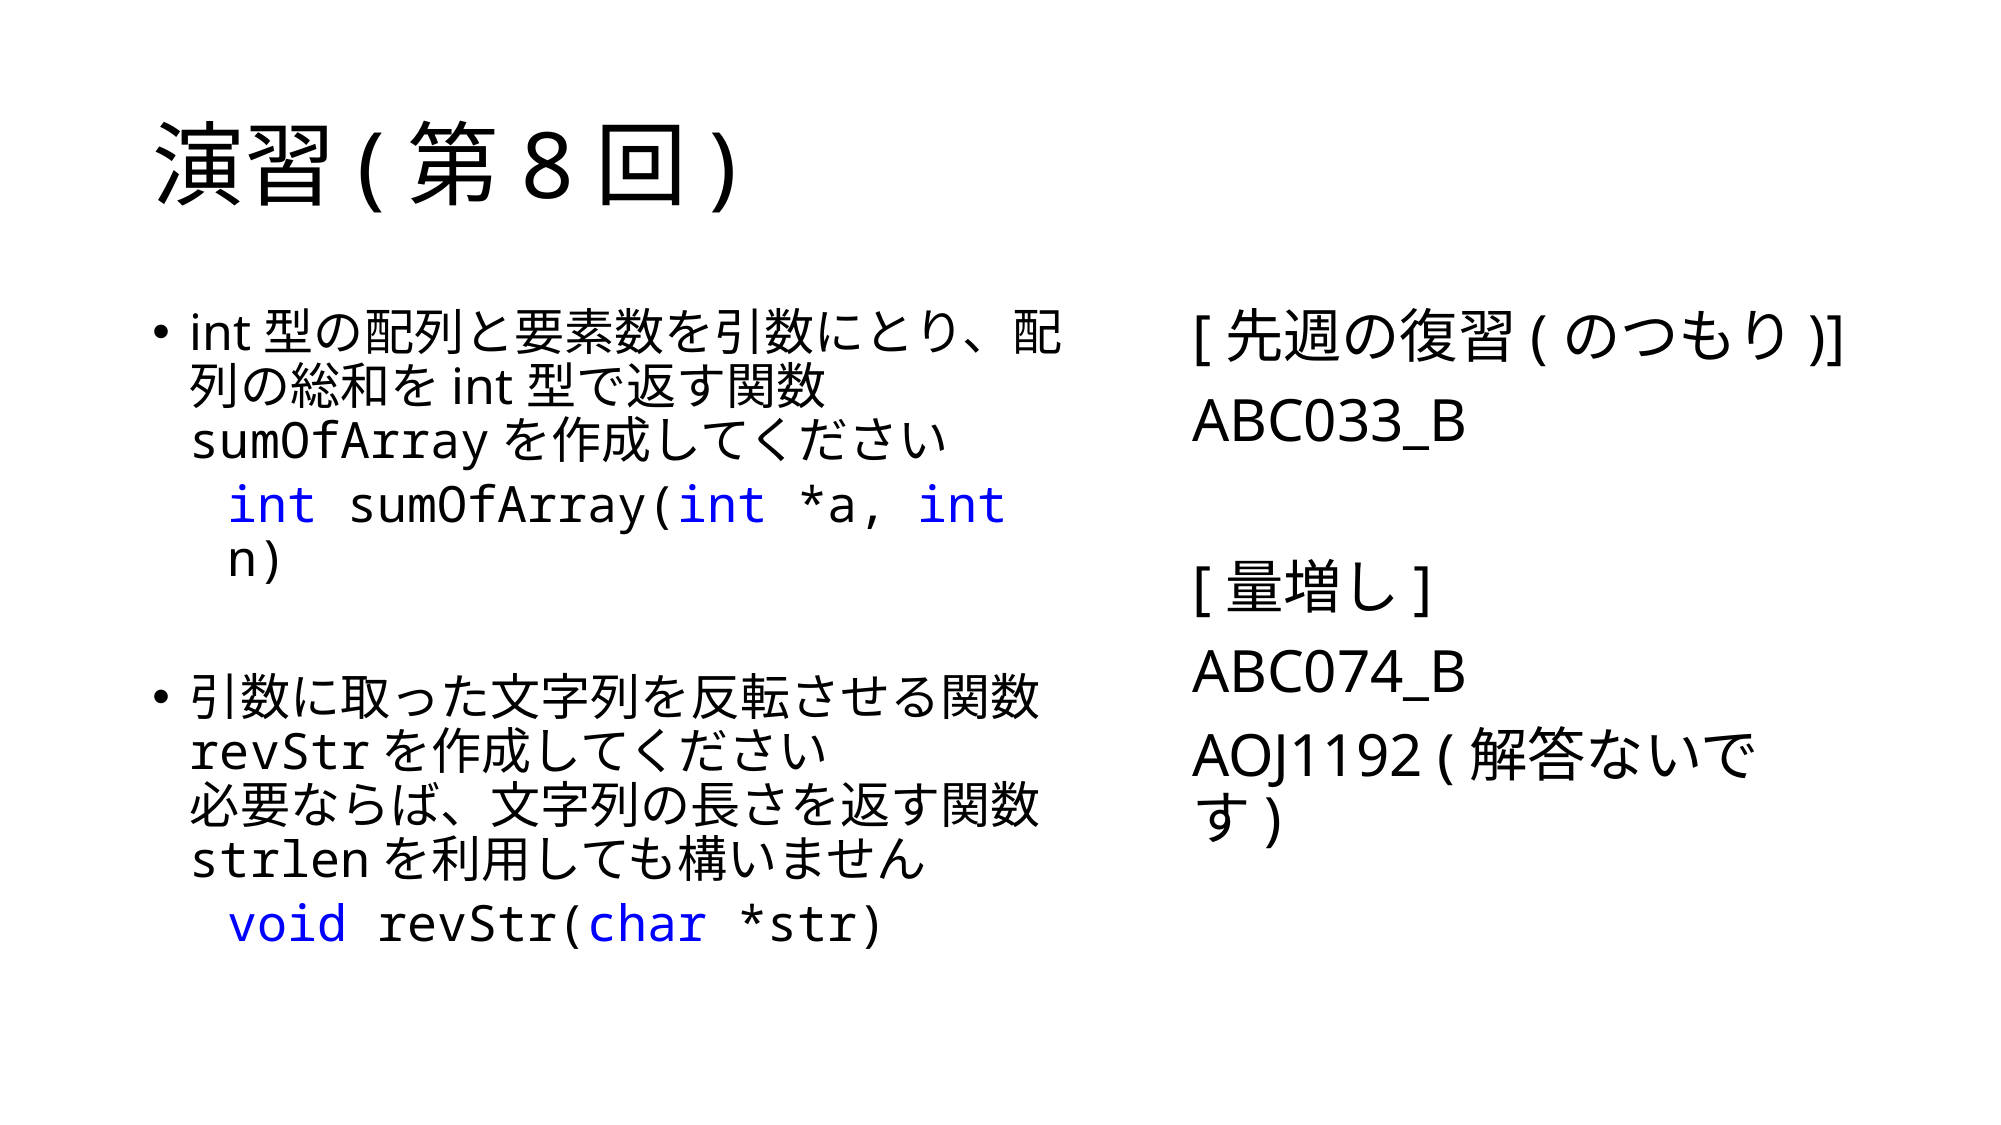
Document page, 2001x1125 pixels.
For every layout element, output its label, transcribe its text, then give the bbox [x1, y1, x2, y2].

title 演習(第8回) [137, 59, 1863, 278]
list int型の配列と要素数を引数にとり、配列の総和をint型で返す関数sumOfArrayを作成してください int sumOfArray(int *a, int n) 引数に取った文字列を反転させる関数revStrを作成してください 必要ならば、文字列の長さを返す関数strlenを利用しても構いません void revStr(char *str) [137, 299, 1098, 1014]
list [先週の復習(のつもり)] ABC033_B [量増し] ABC074_B AOJ1192 (解答ないです) [1177, 299, 1863, 1014]
